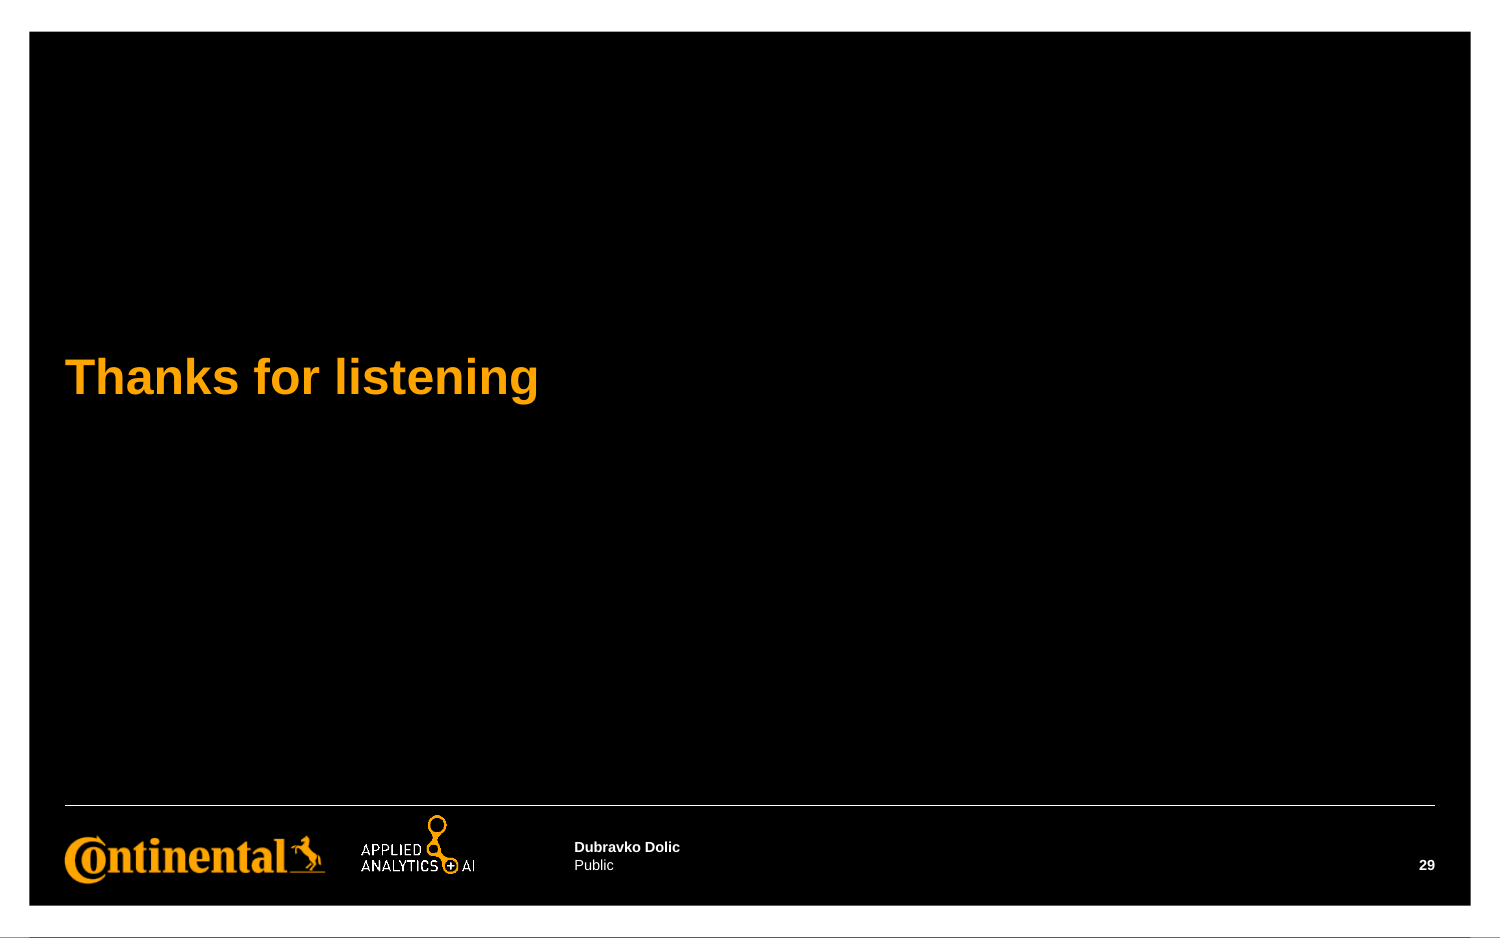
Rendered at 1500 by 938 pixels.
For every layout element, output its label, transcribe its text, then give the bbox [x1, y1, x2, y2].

title Thanks for listening [64, 288, 1436, 407]
slide_number 29 [1376, 855, 1436, 877]
picture [361, 815, 474, 874]
